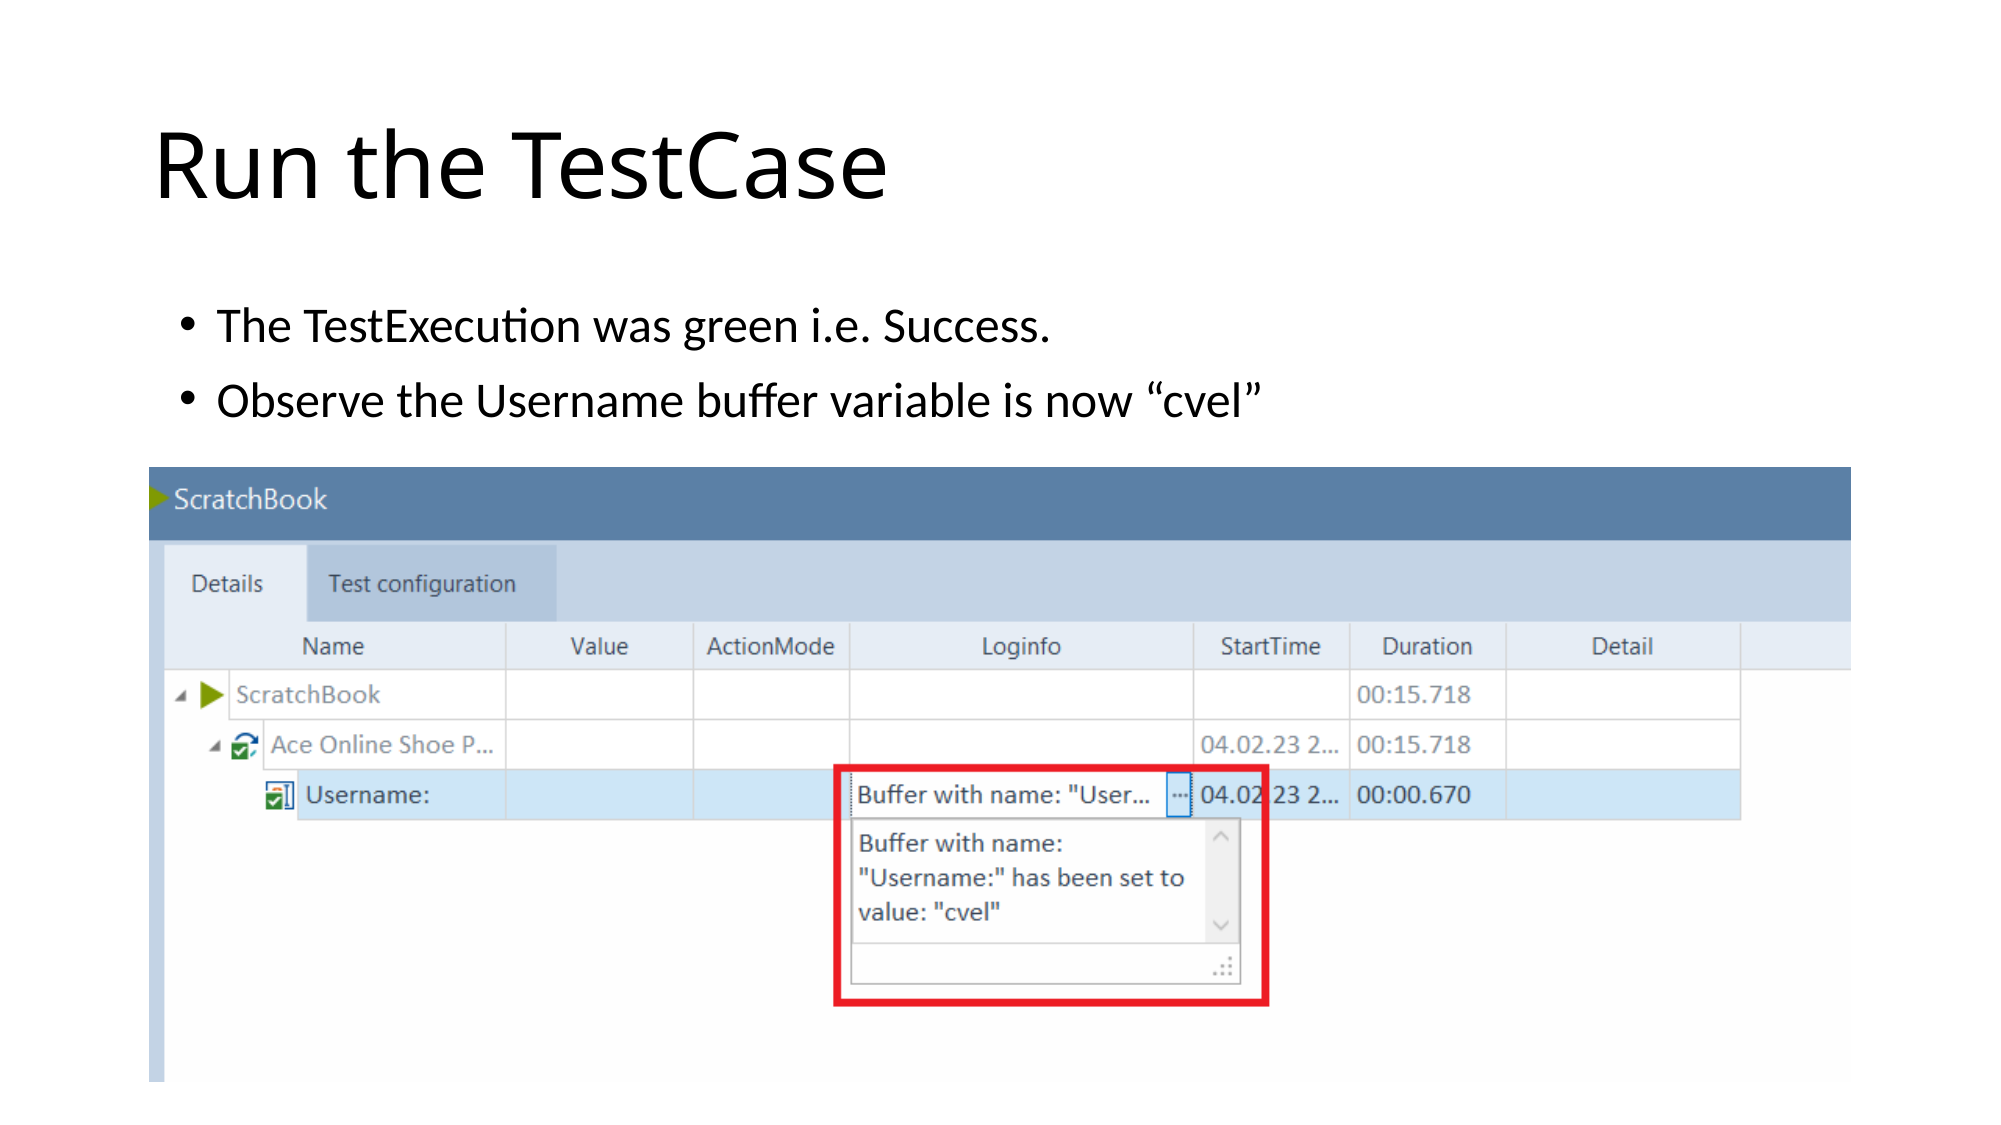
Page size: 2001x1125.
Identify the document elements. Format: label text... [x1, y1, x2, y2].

picture [149, 467, 1851, 1082]
list The TestExecution was green i.e. Success. Observe the Username buffer variable is now “cvel” [164, 291, 1890, 454]
title Run the TestCase [137, 59, 1863, 278]
